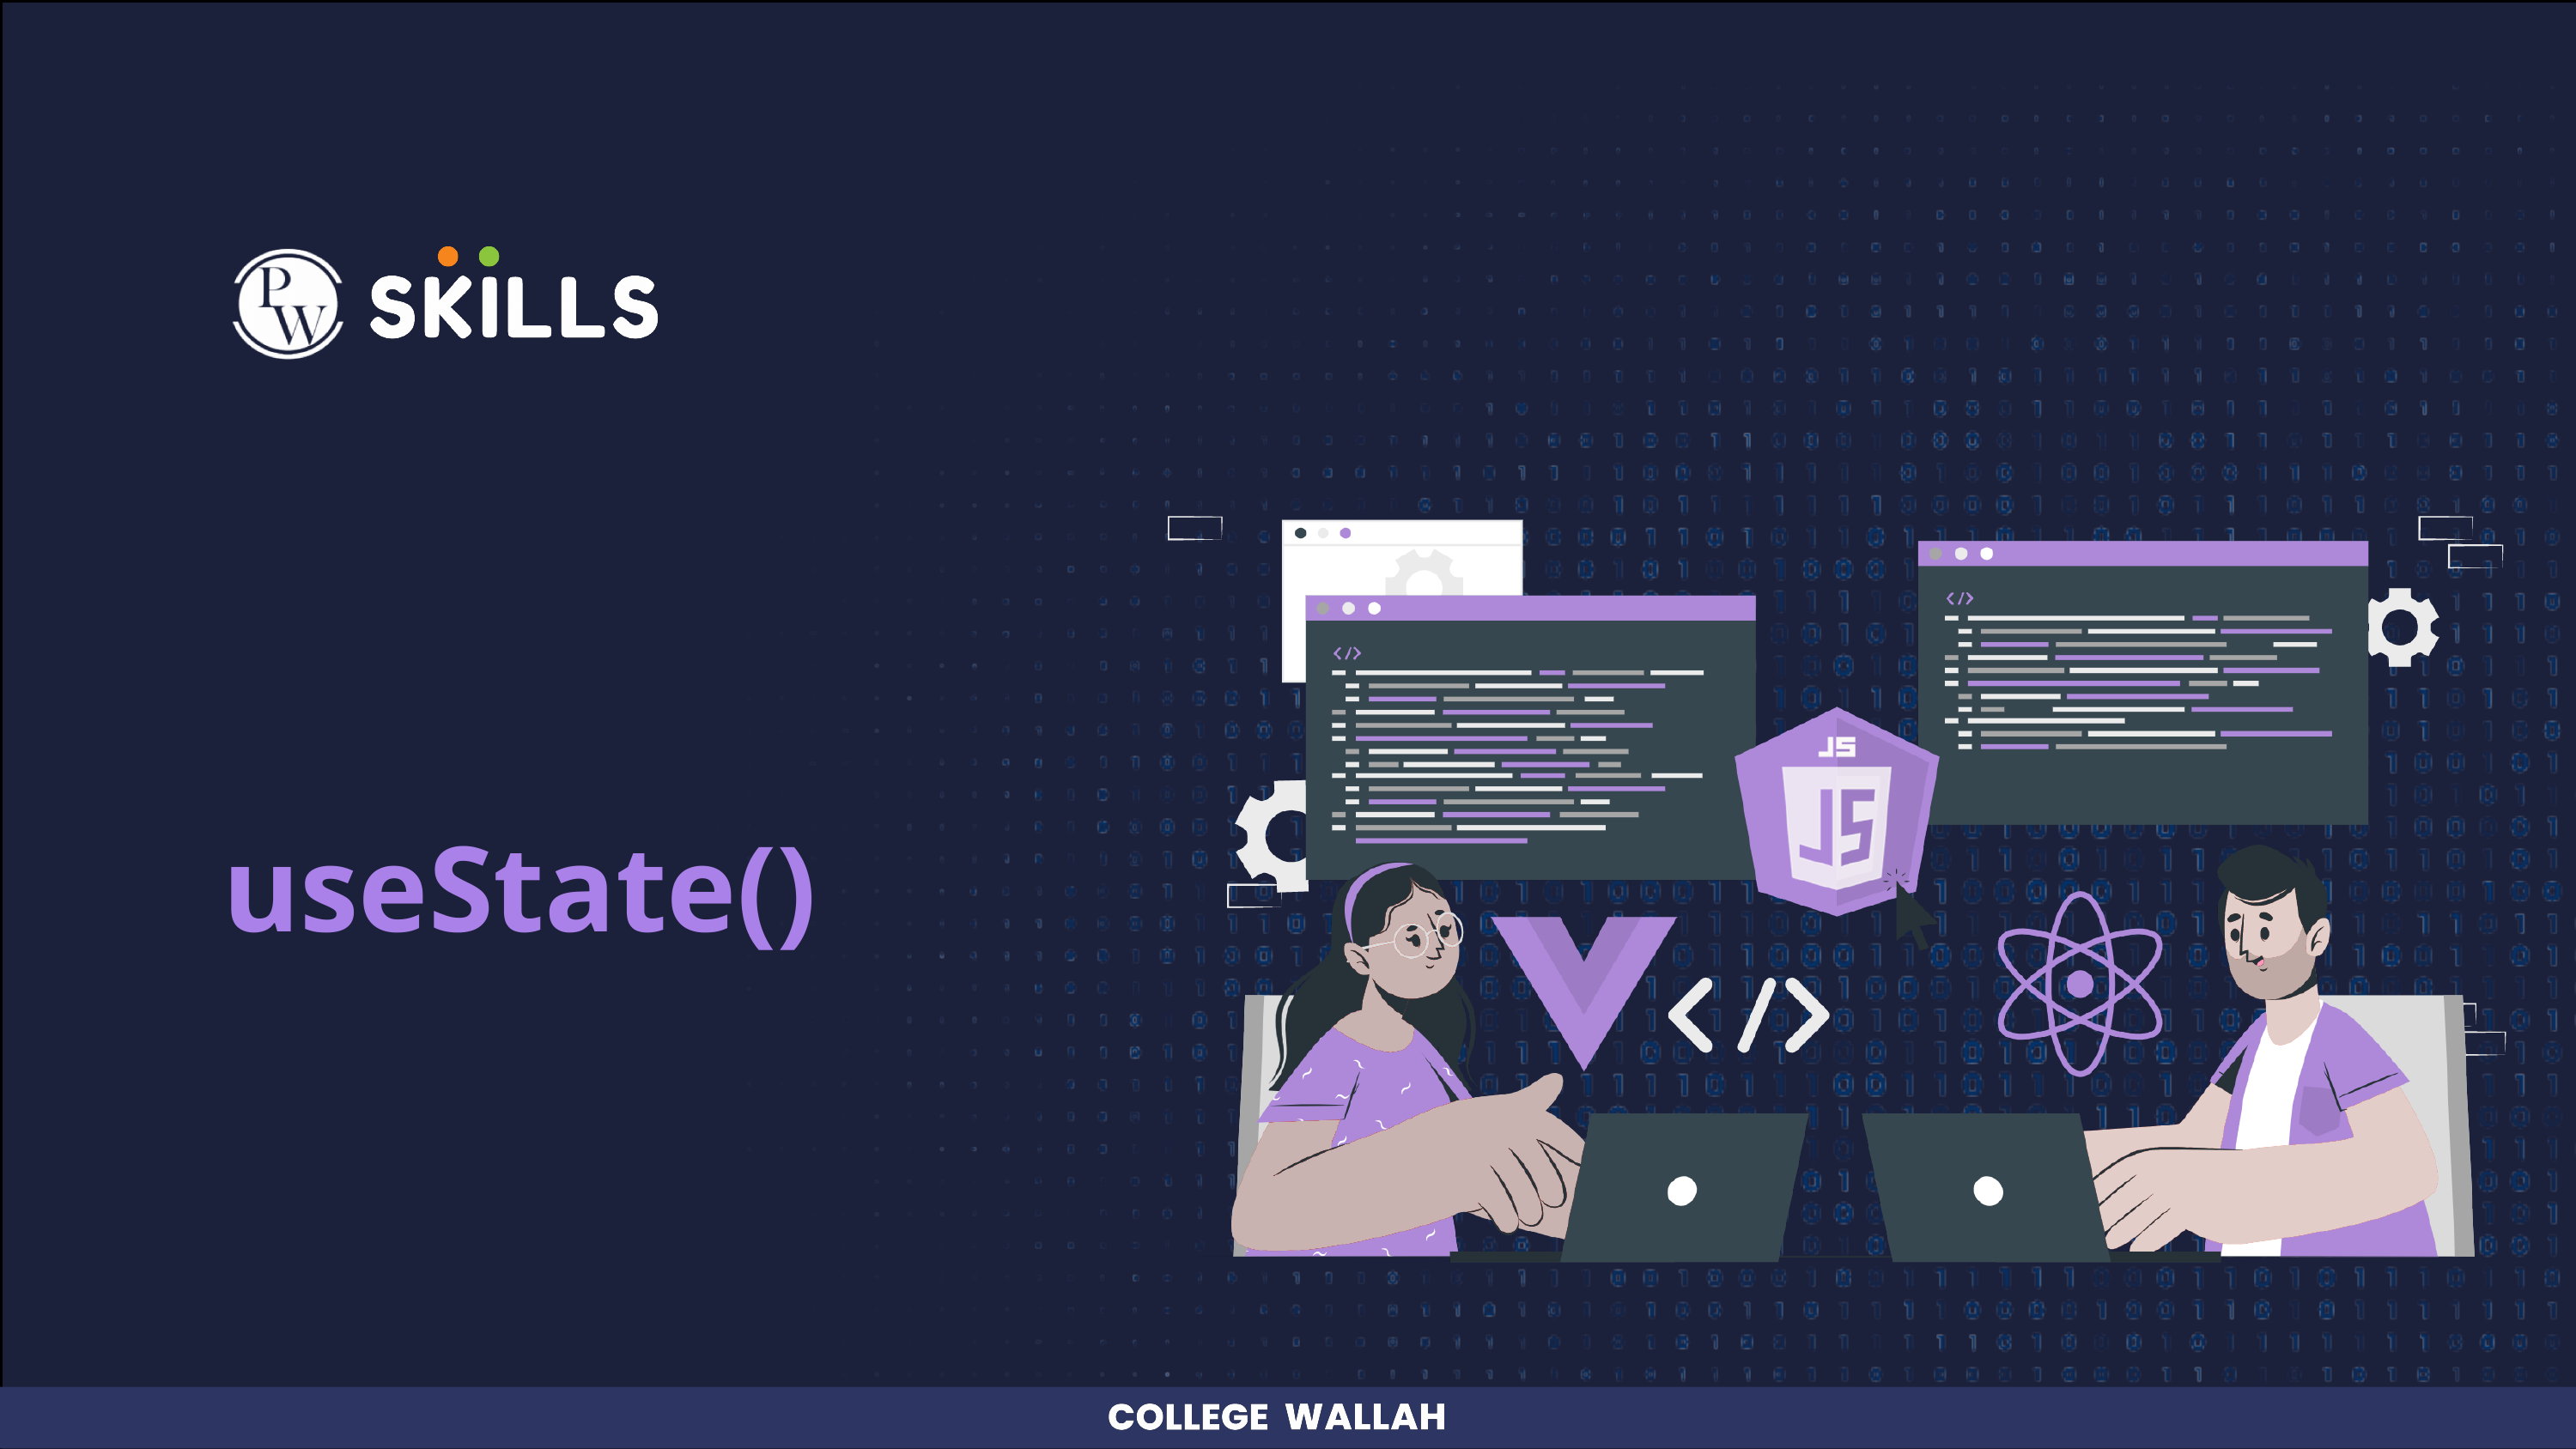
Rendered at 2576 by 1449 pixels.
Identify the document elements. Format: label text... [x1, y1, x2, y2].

picture [1274, 1397, 1479, 1446]
picture [214, 221, 684, 382]
picture [1103, 1394, 1273, 1436]
text_box useState() [210, 779, 1145, 968]
picture [716, 85, 2576, 1385]
